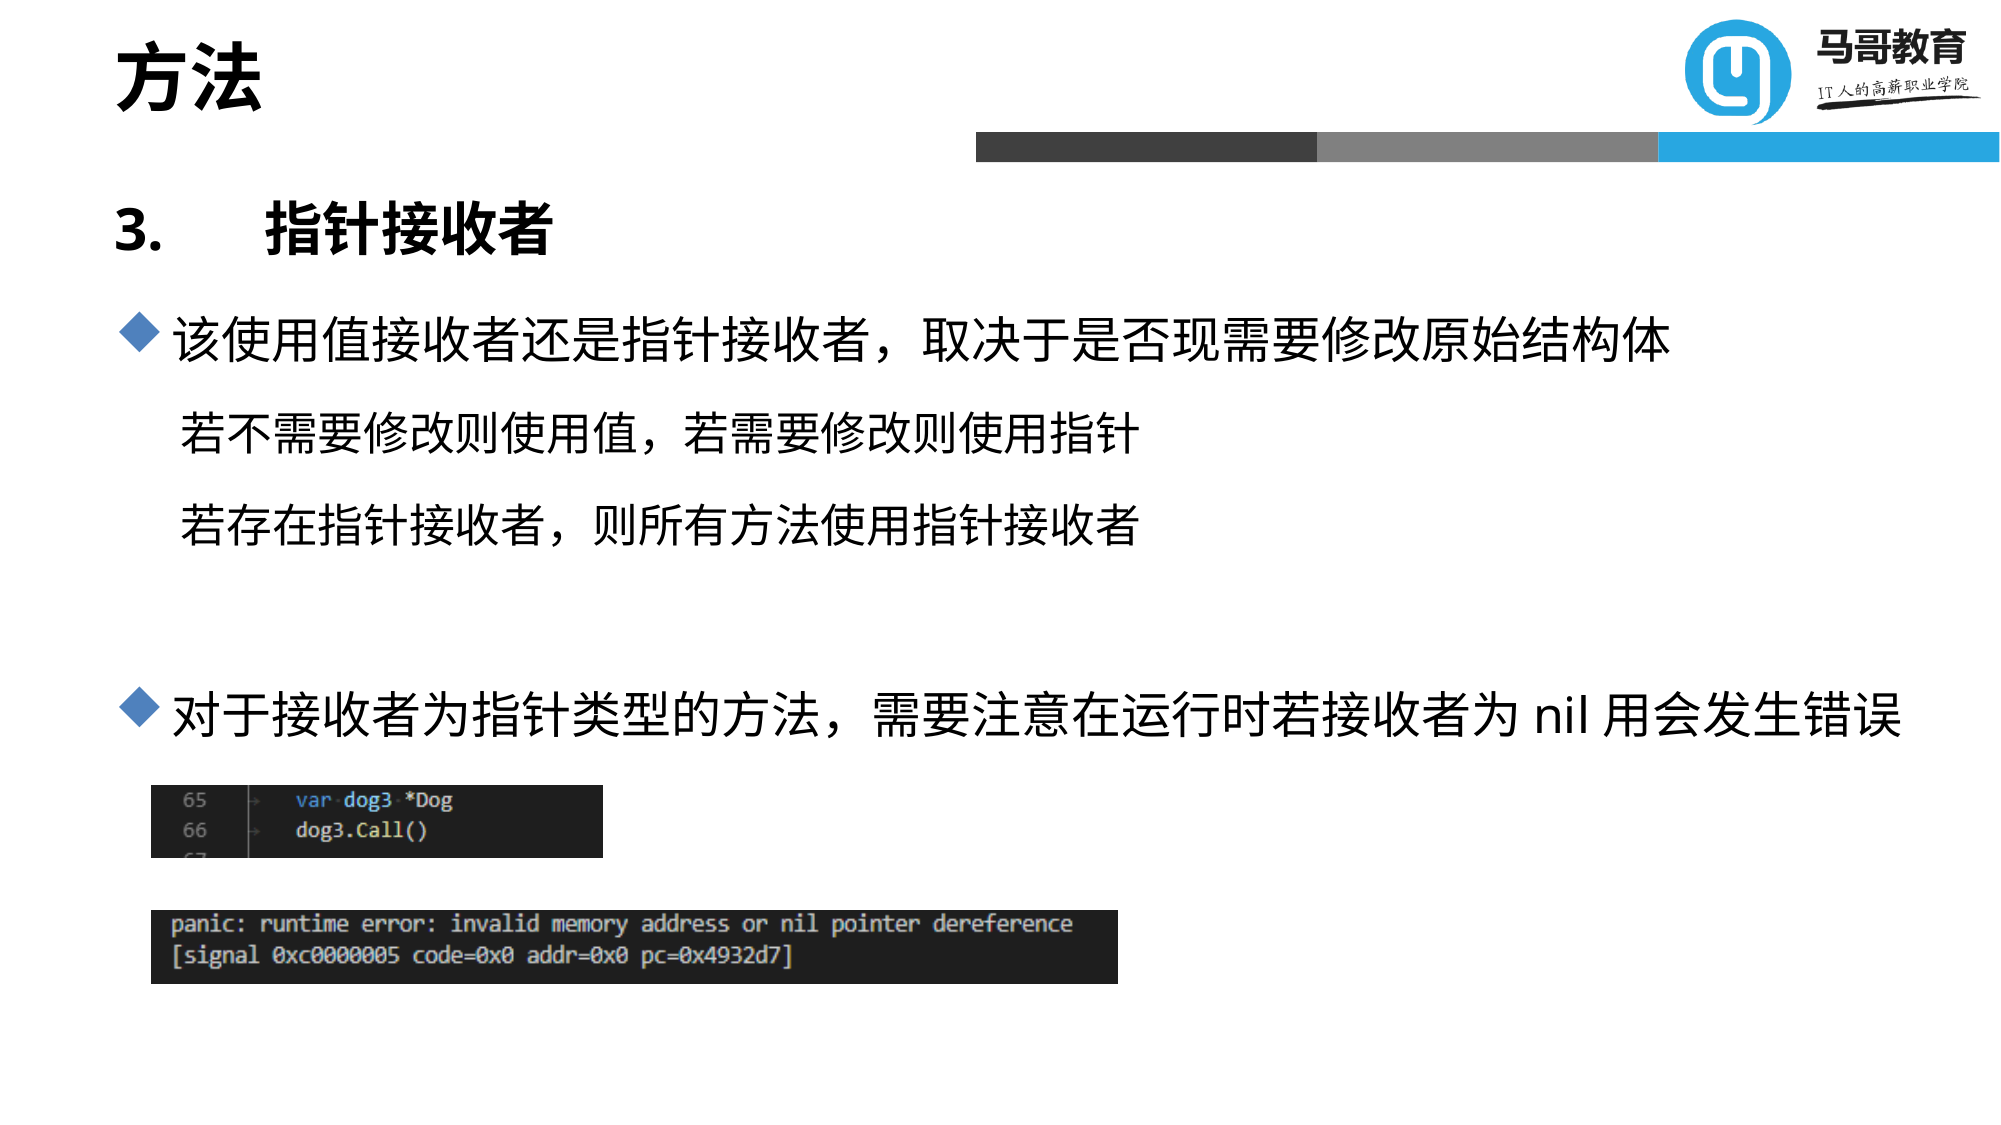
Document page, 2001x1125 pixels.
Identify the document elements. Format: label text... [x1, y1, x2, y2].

picture [151, 909, 1118, 985]
text_box 该使用值接收者还是指针接收者，取决于是否现需要修改原始结构体 若不需要修改则使用值，若需要修改则使用指针 若存在指针接收者，则所有方法使用指针接收者 对于接收者为指针类型的方法，需要注意在运行时若接收者为nil用会发生错误 [99, 271, 1958, 1125]
picture [151, 785, 604, 858]
text_box 3. 指针接收者 [99, 185, 1989, 270]
picture [1671, 0, 2001, 206]
title 方法 [99, 27, 1274, 124]
